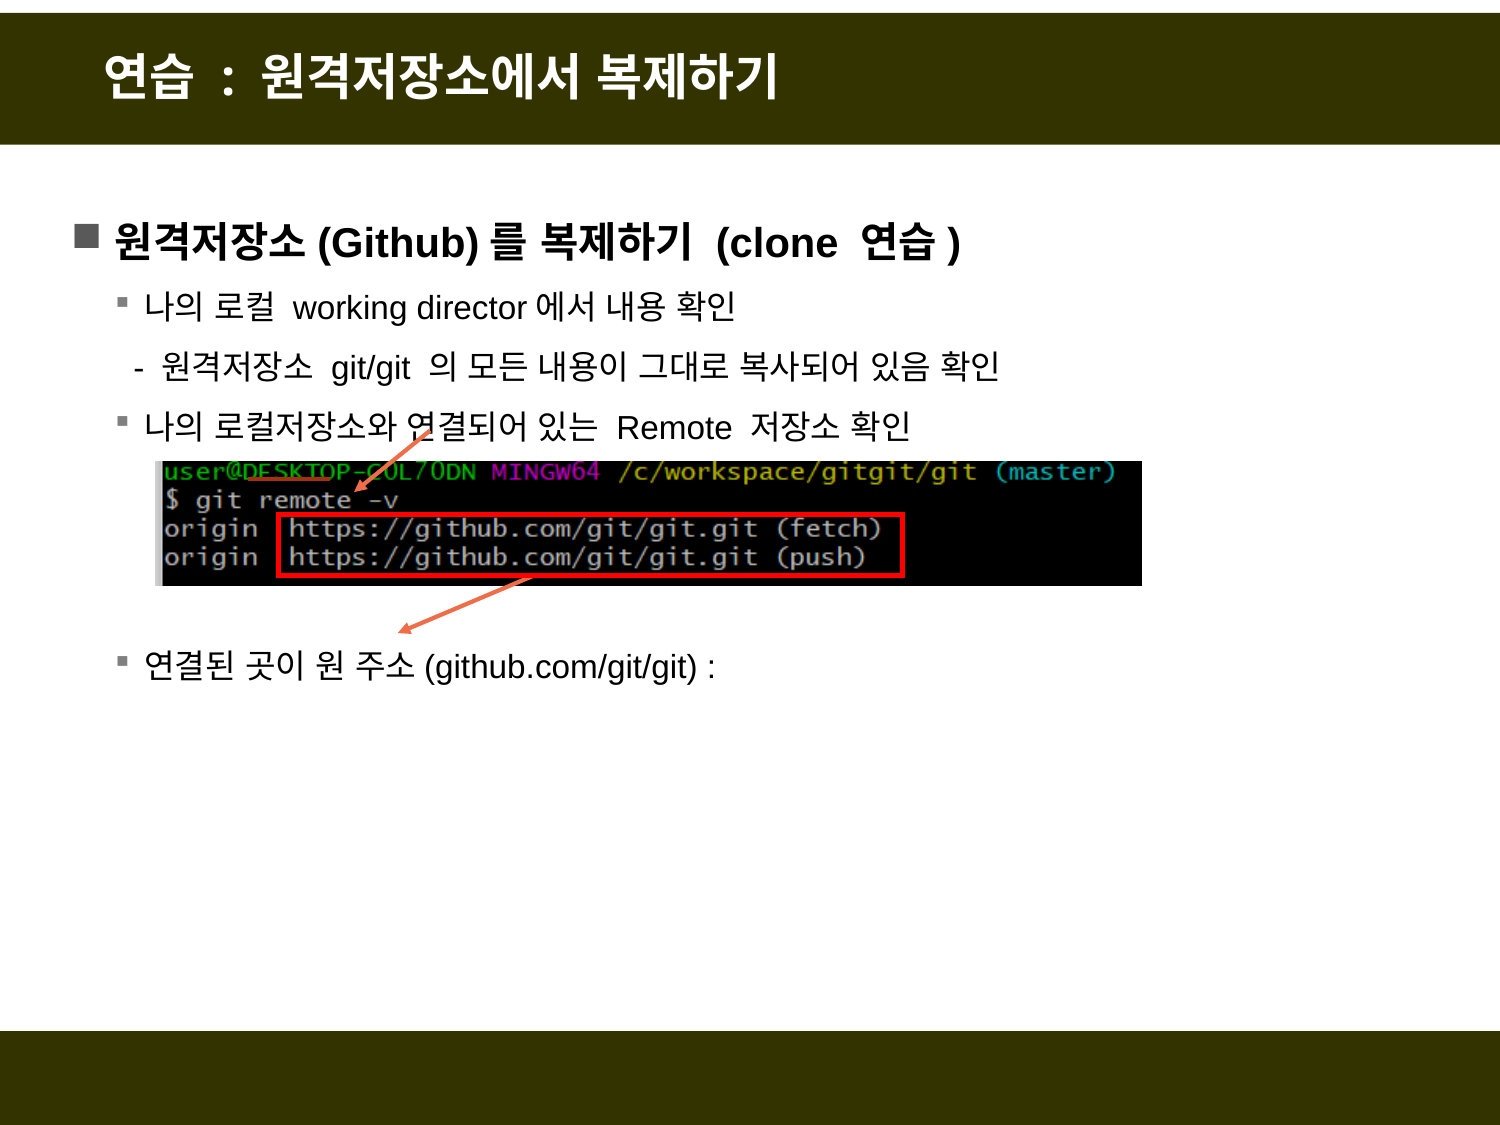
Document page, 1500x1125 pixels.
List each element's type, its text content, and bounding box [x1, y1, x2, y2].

title 연습 : 원격저장소에서 복제하기 [88, 31, 1282, 126]
text_box 원격저장소(Github)를 복제하기 (clone 연습) 나의 로컬 working director에서 내용 확인 - 원격저장소 git/git 의 모든 내용이 그대로 복사되어 있음 확인 나의 로컬저장소와 연결되어 있는 Remote 저장소 확인 연결된 곳이 원 주소(github.com/git/git) : [56, 183, 1474, 821]
picture [155, 461, 1142, 586]
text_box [354, 430, 431, 493]
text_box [397, 575, 535, 633]
